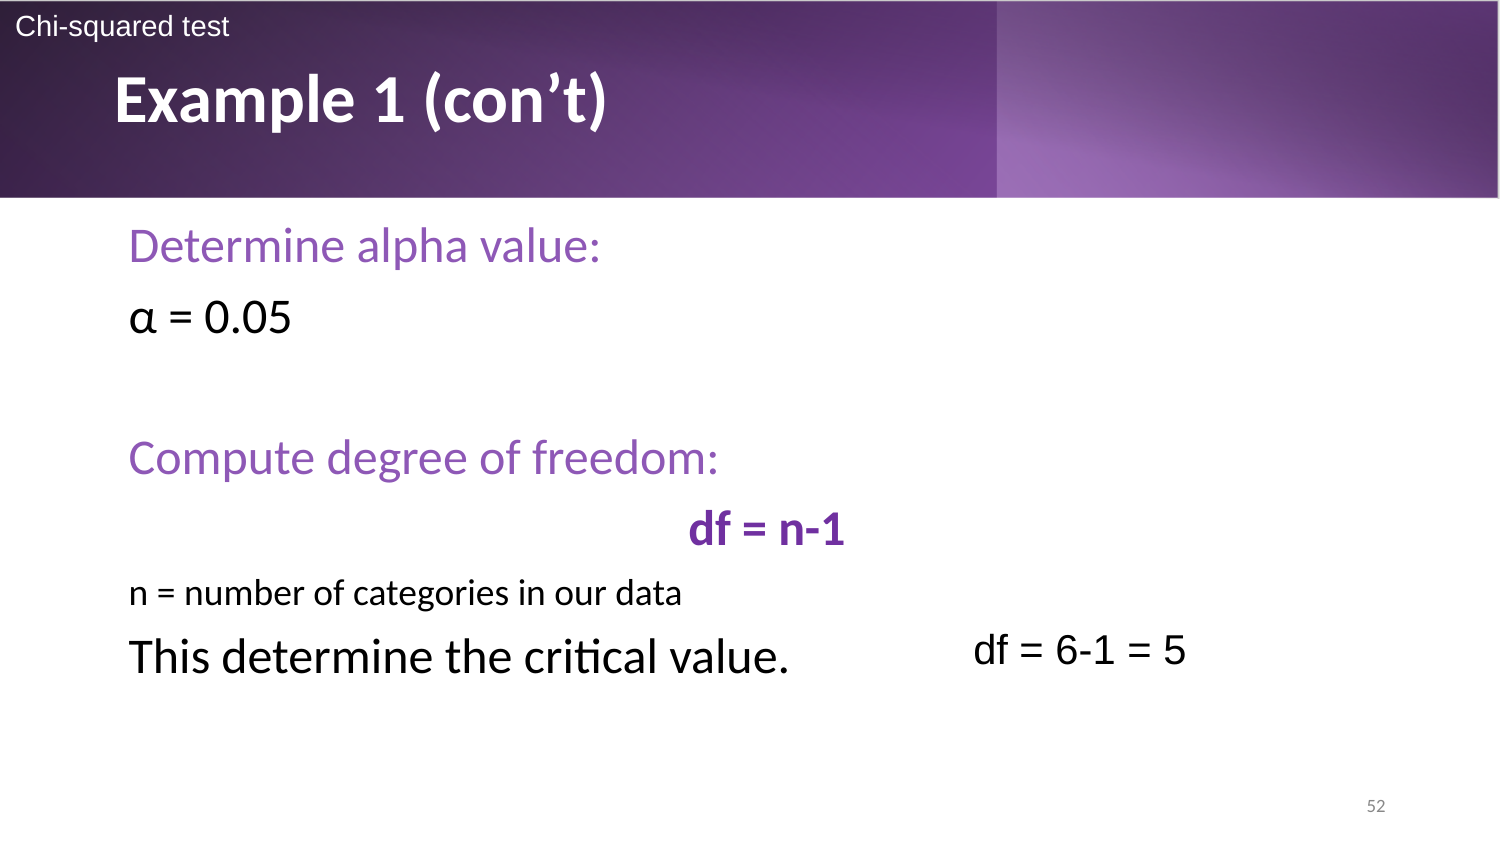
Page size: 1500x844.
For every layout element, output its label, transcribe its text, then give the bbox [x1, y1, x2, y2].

list Determine alpha value: α = 0.05 Compute degree of freedom: df = n-1 n = number of categories in our data This determine the critical value. [103, 214, 1428, 764]
picture [0, 0, 1500, 199]
text_box df = 6-1 = 5 [943, 615, 1449, 681]
slide_number 52 [1059, 782, 1397, 827]
